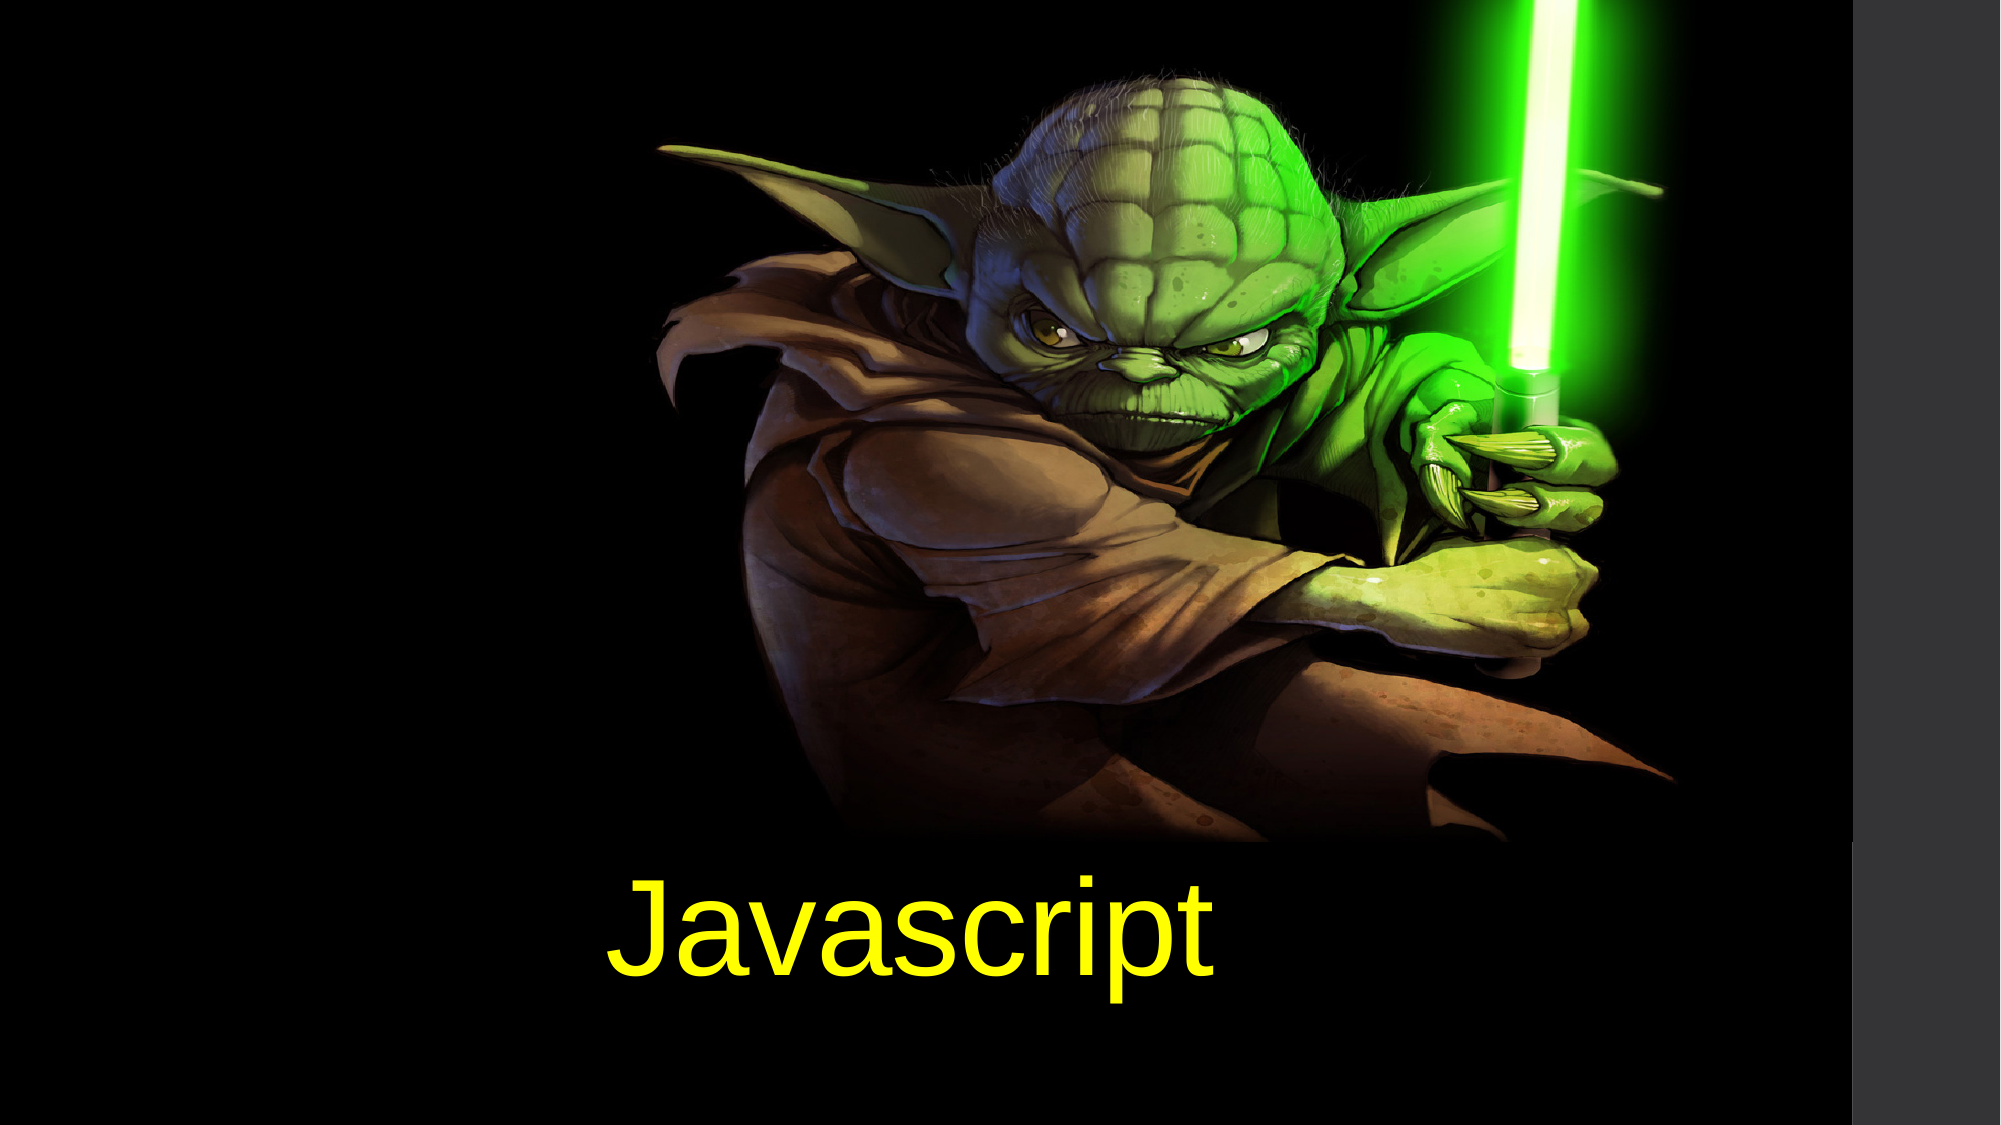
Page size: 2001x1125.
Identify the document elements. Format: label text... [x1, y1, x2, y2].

picture [0, 0, 1853, 842]
title Javascript [33, 862, 1788, 1013]
